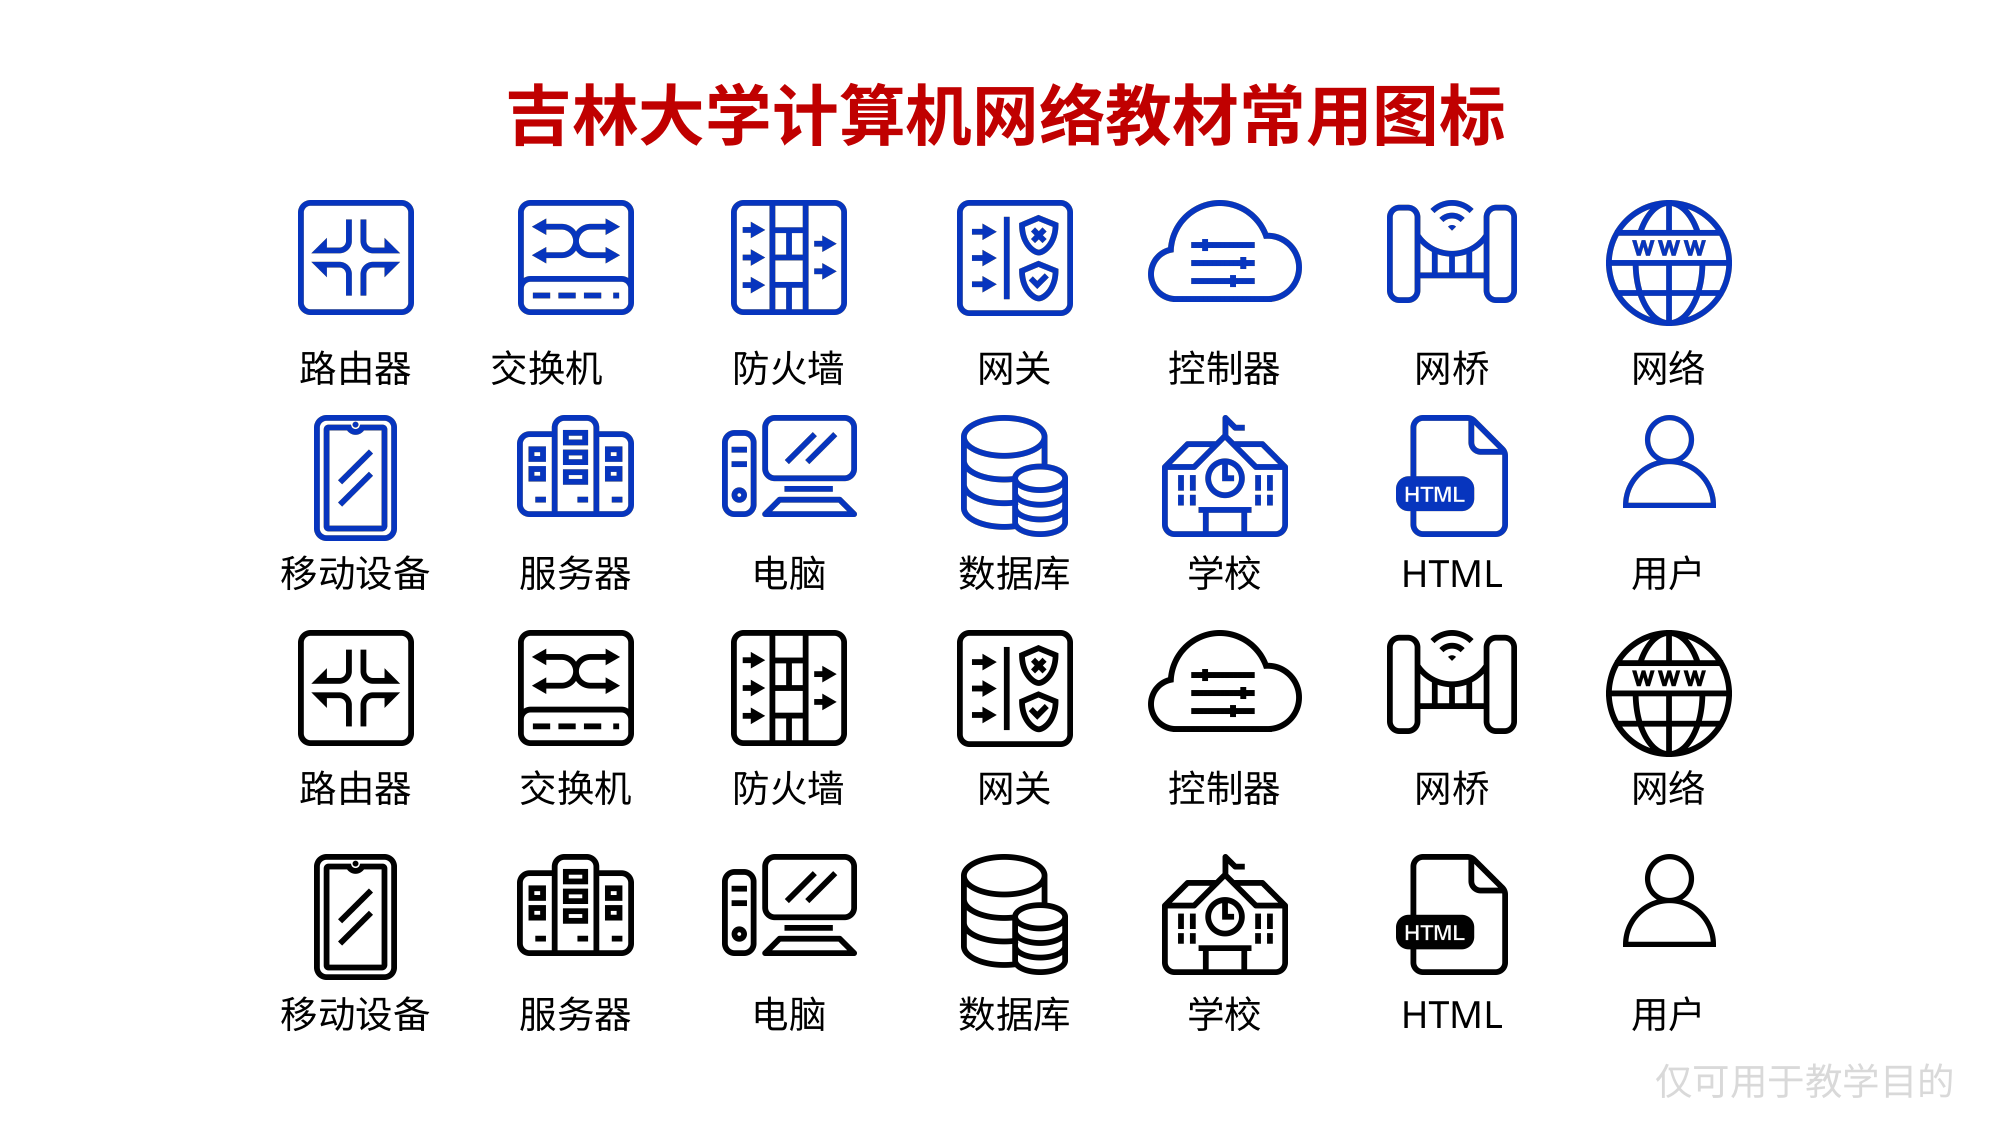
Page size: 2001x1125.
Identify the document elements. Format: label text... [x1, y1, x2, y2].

picture [1148, 200, 1302, 302]
picture [961, 415, 1068, 537]
text_box 用户 [1592, 990, 1746, 1036]
text_box 学校 [1148, 550, 1302, 596]
text_box 网关 [938, 345, 1092, 391]
picture [1162, 415, 1288, 537]
text_box 网桥 [1375, 345, 1529, 391]
text_box 数据库 [938, 990, 1092, 1036]
picture [518, 630, 634, 746]
picture [731, 630, 847, 746]
picture [961, 854, 1068, 975]
picture [1606, 630, 1732, 757]
text_box 移动设备 [279, 550, 433, 596]
text_box 路由器 [279, 764, 433, 810]
picture [517, 854, 634, 956]
text_box 仅可用于教学目的 [1635, 1050, 1975, 1111]
picture [722, 415, 857, 517]
picture [1606, 200, 1732, 326]
text_box 防火墙 [712, 345, 866, 391]
picture [314, 415, 397, 541]
text_box 网桥 [1375, 764, 1529, 810]
text_box 服务器 [498, 990, 653, 1036]
text_box HTML [1375, 990, 1529, 1036]
picture [314, 854, 397, 980]
text_box 控制器 [1148, 345, 1302, 391]
text_box 网络 [1592, 764, 1746, 810]
picture [1386, 200, 1517, 303]
text_box 交换机 [498, 764, 653, 810]
picture [1148, 630, 1302, 732]
text_box 用户 [1592, 550, 1746, 596]
picture [1622, 415, 1716, 508]
picture [1396, 415, 1508, 537]
text_box 电脑 [712, 550, 866, 596]
text_box 电脑 [712, 990, 866, 1036]
picture [1396, 854, 1508, 975]
text_box 移动设备 [279, 990, 433, 1036]
picture [298, 200, 414, 315]
text_box 路由器 [279, 345, 433, 391]
text_box 数据库 [938, 550, 1092, 596]
picture [1622, 854, 1716, 947]
picture [517, 415, 634, 517]
text_box 控制器 [1148, 764, 1302, 810]
picture [1162, 854, 1288, 975]
picture [298, 630, 414, 746]
picture [957, 200, 1073, 316]
text_box 网络 [1592, 345, 1746, 391]
picture [731, 200, 847, 315]
picture [957, 630, 1073, 747]
picture [1386, 630, 1517, 734]
text_box 吉林大学计算机网络教材常用图标 [490, 66, 1522, 162]
text_box 网关 [938, 764, 1092, 810]
text_box 交换机 [470, 345, 624, 391]
picture [518, 200, 634, 315]
picture [722, 854, 857, 956]
text_box 服务器 [498, 550, 653, 596]
text_box 学校 [1148, 990, 1302, 1036]
text_box HTML [1375, 550, 1529, 596]
text_box 防火墙 [712, 764, 866, 810]
